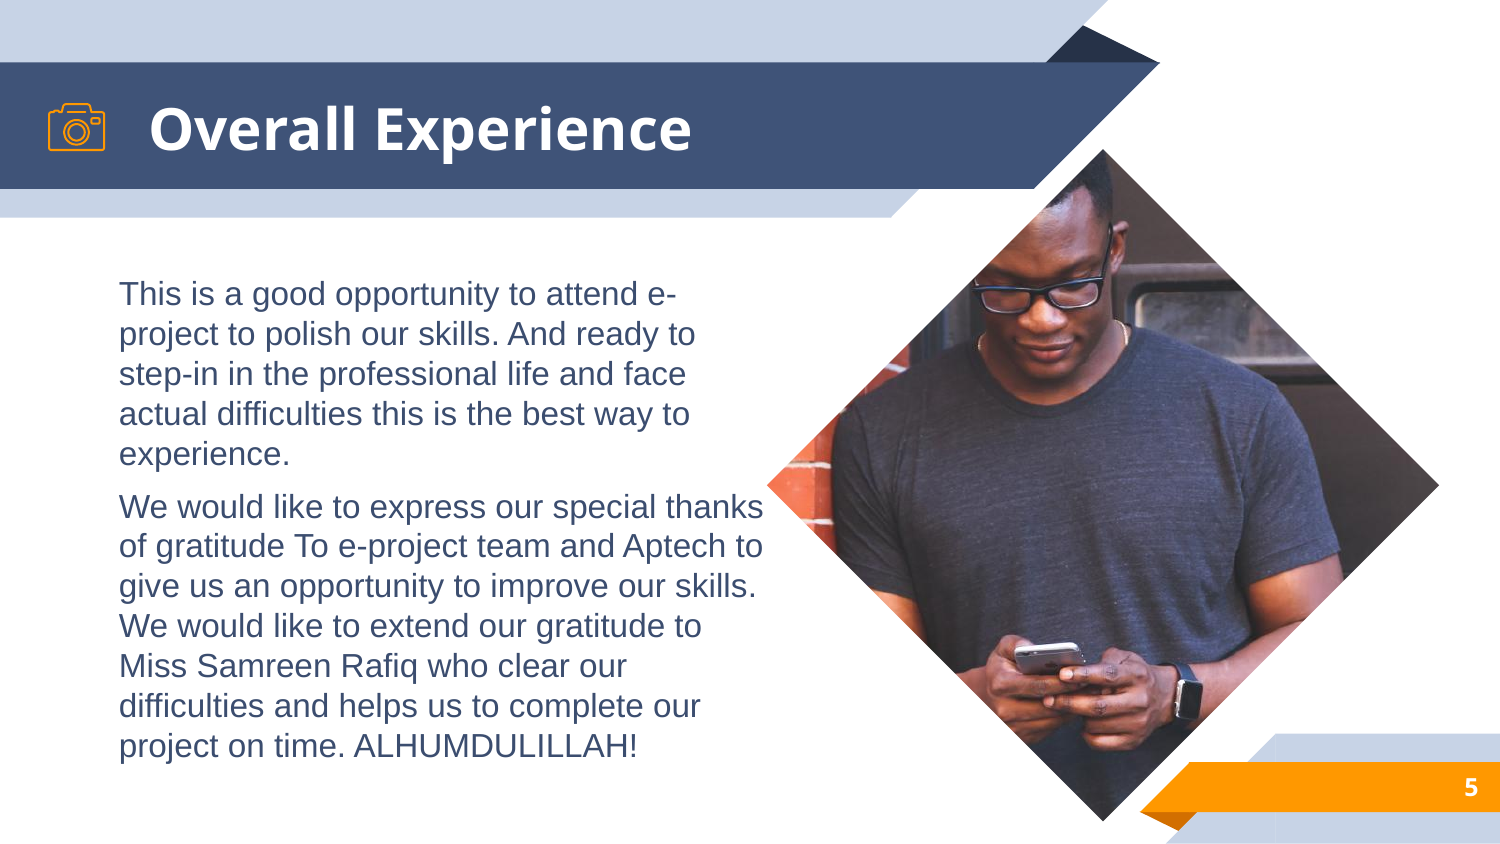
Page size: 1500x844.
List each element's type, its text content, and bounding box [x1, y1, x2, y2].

slide_number 5 [1444, 760, 1494, 813]
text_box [48, 103, 105, 151]
title Overall Experience [133, 64, 1035, 190]
list This is a good opportunity to attend e-project to polish our skills. And ready to step-in in the professional life and face actual difficulties this is the best way to experience. We would like to express our special thanks of gratitude To e-project team and Aptech to give us an opportunity to improve our skills. We would like to extend our gratitude to Miss Samreen Rafiq who clear our difficulties and helps us to complete our project on time. ALHUMDULILLAH! [91, 215, 761, 822]
picture [766, 148, 1440, 822]
